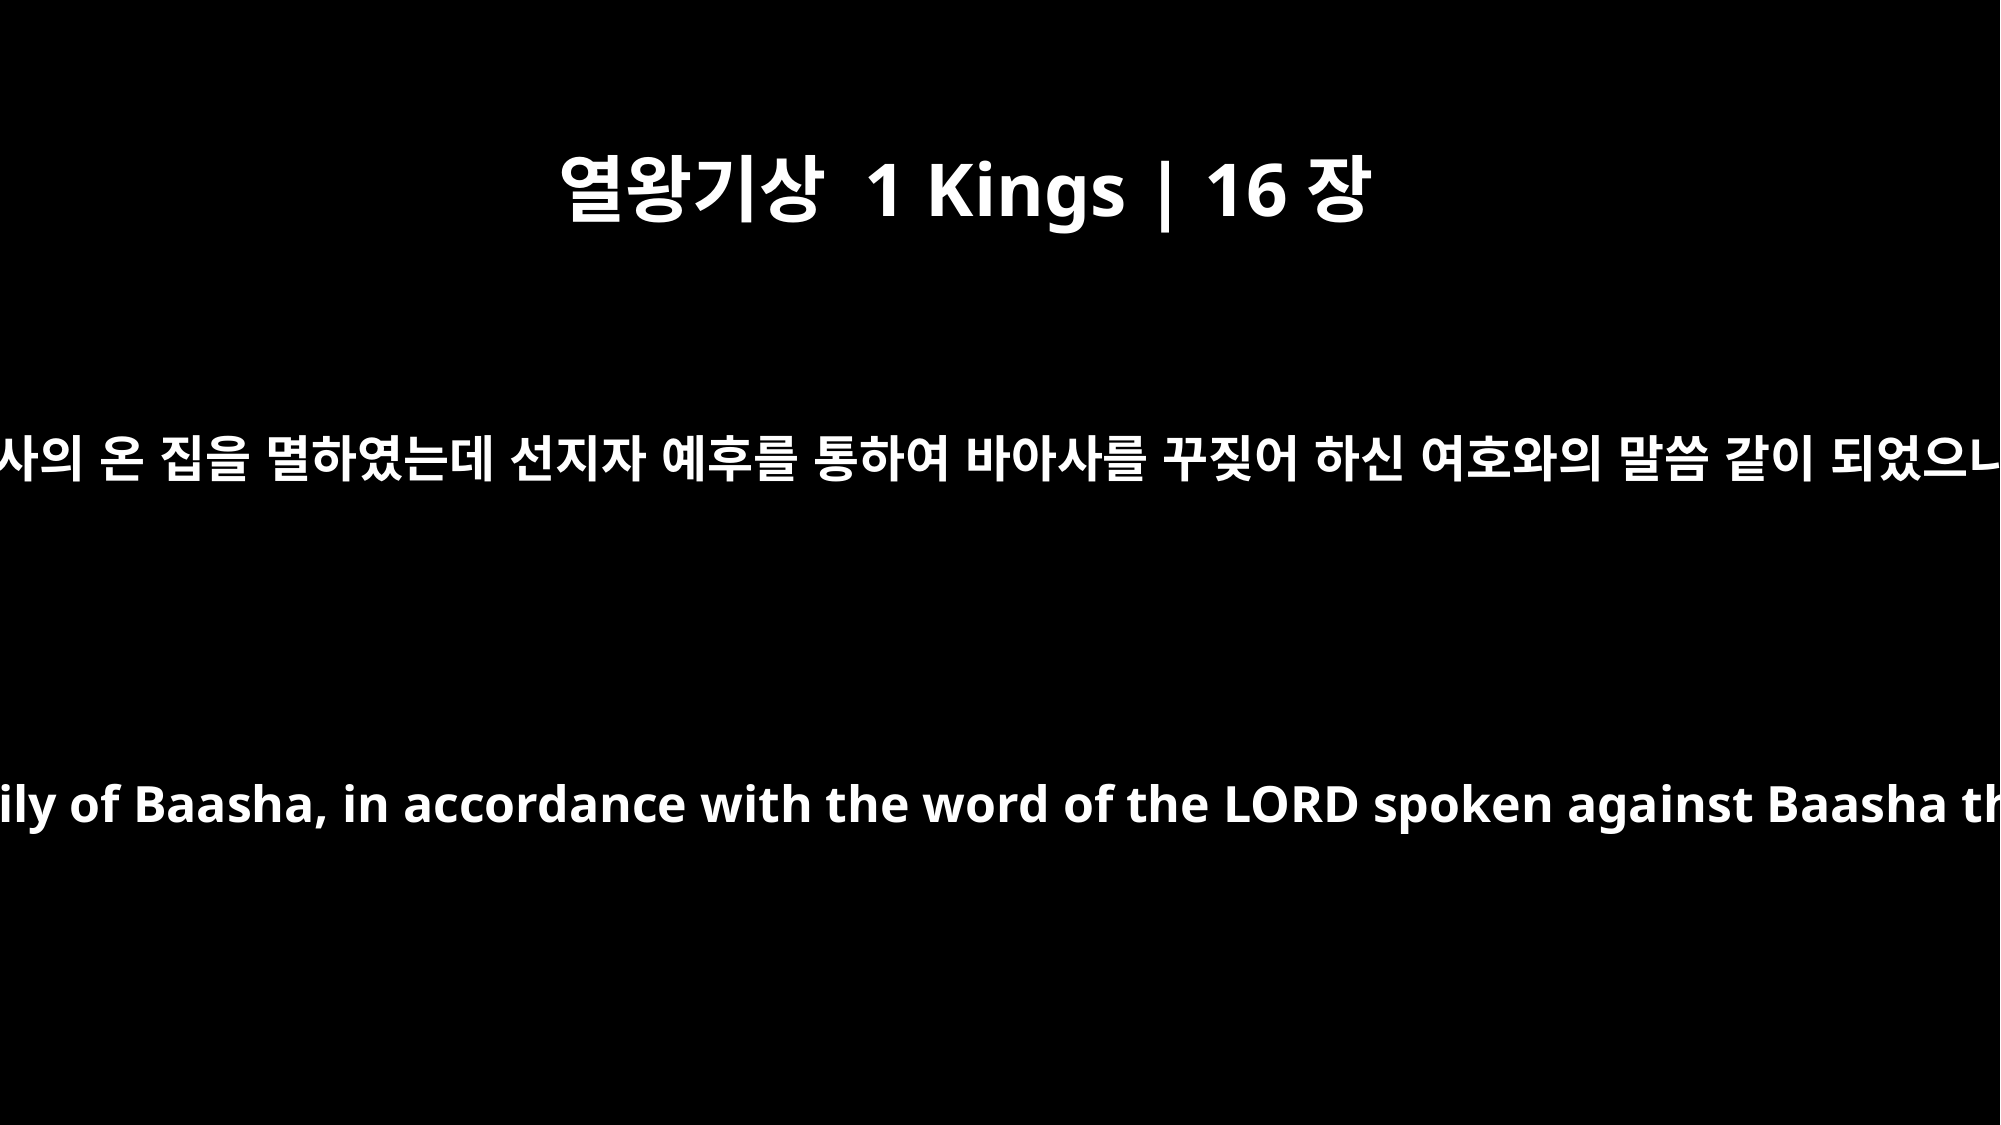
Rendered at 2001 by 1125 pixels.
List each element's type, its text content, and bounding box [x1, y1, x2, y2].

text_box 12 바아사의 온 집을 멸하였는데 선지자 예후를 통하여 바아사를 꾸짖어 하신 여호와의 말씀 같이 되었으니 [0, 359, 2000, 495]
text_box So Zimri destroyed the whole family of Baasha, in accordance with the word of the LORD spoken against Baasha through the prophet Jehu -- [0, 764, 2000, 840]
text_box 열왕기상 1 Kings | 16장 [543, 136, 1389, 239]
